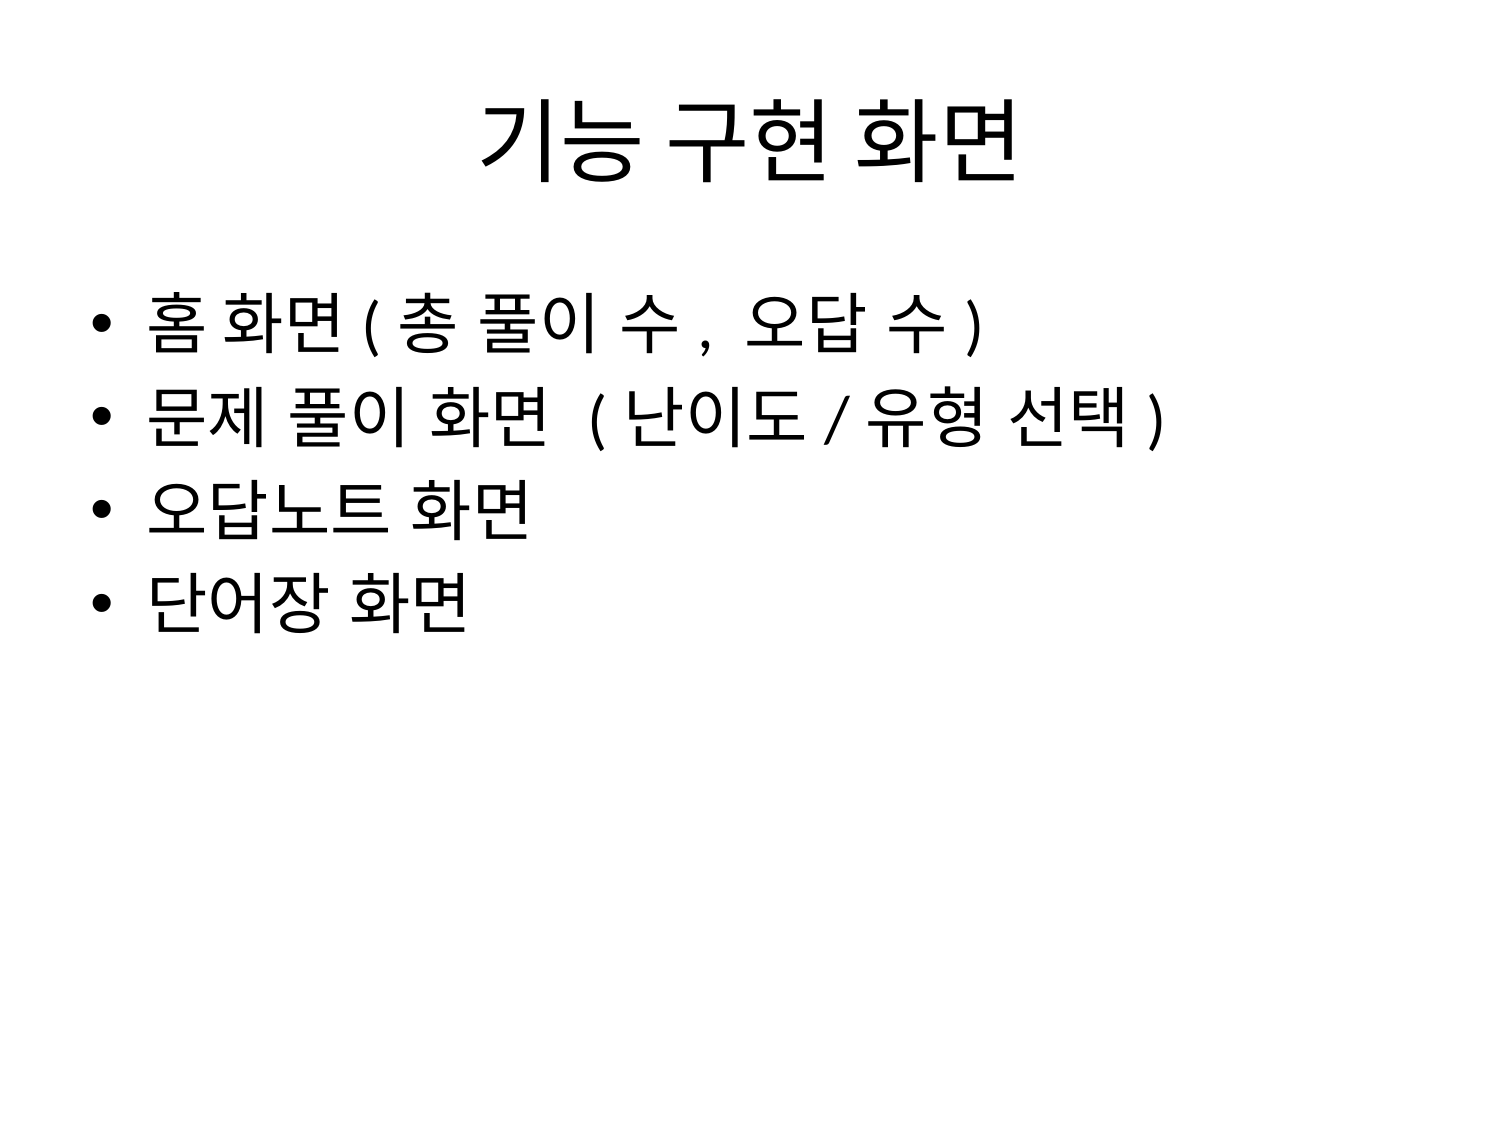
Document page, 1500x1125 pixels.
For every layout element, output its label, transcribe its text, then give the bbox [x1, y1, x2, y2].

list 홈 화면(총 풀이 수, 오답 수) 문제 풀이 화면 (난이도/유형 선택) 오답노트 화면 단어장 화면 [75, 274, 1425, 1017]
title 기능 구현 화면 [75, 45, 1425, 233]
